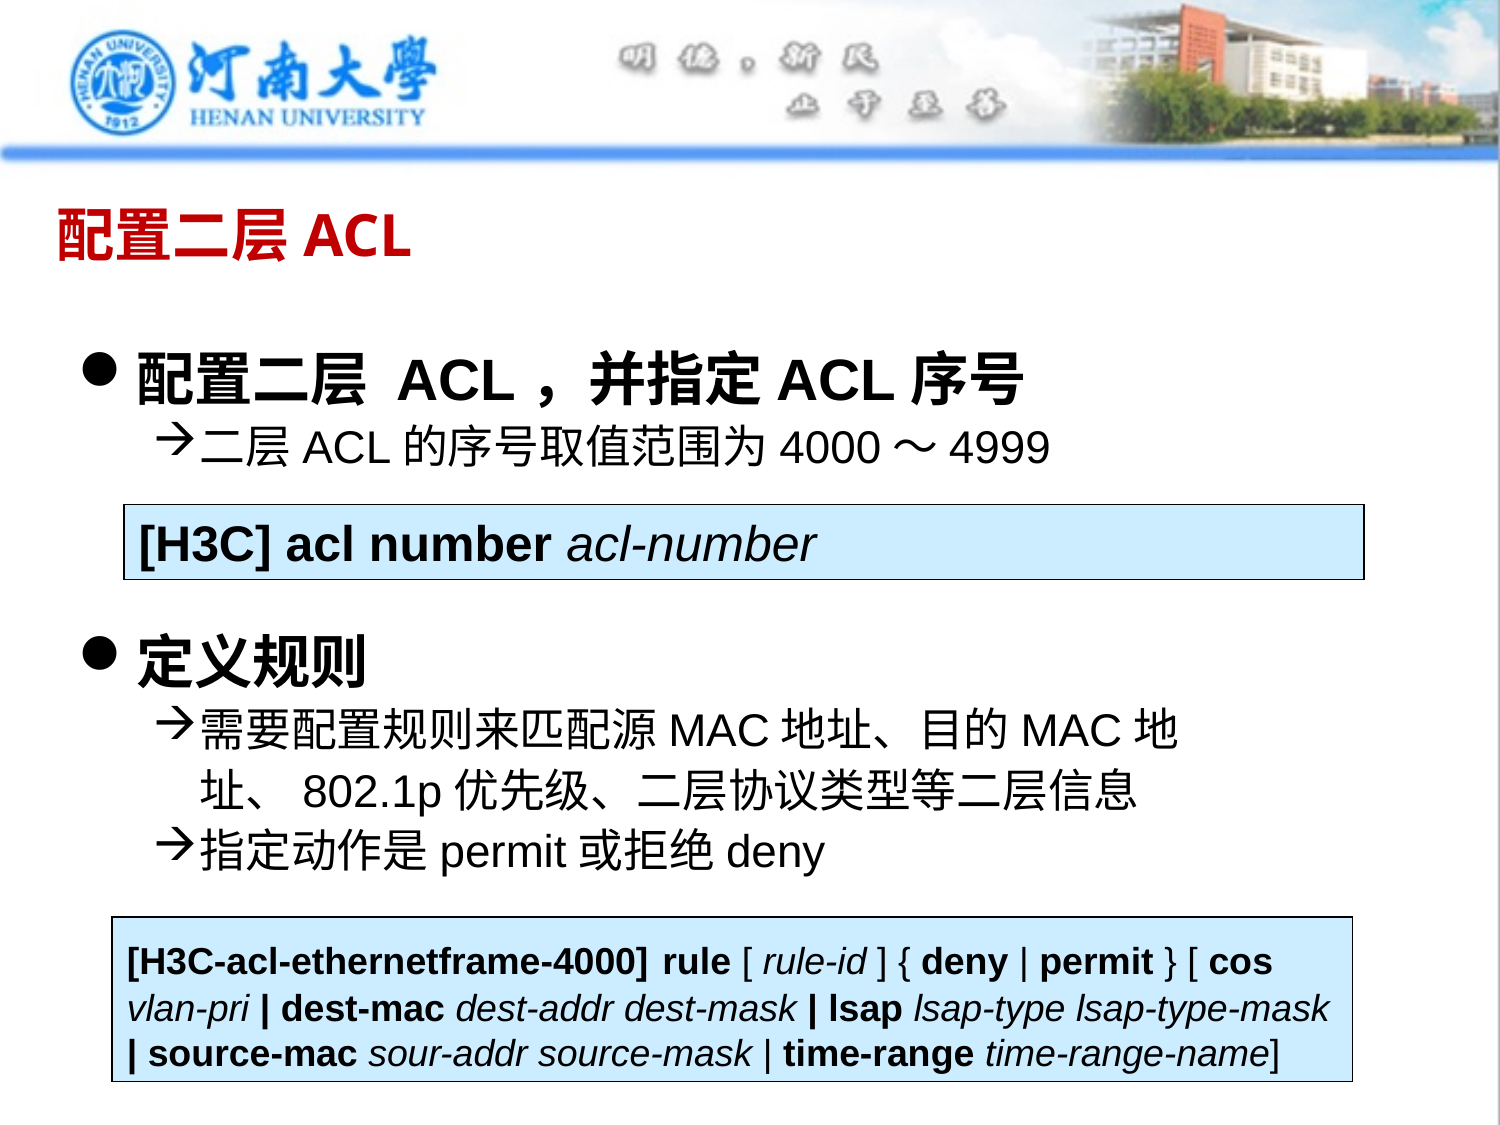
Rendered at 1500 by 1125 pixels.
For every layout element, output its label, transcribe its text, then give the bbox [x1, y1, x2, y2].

text_box [H3C-acl-ethernetframe-4000] rule [ rule-id ] { deny | permit } [ cos vlan-pri | dest-mac dest-addr dest-mask | lsap lsap-type lsap-type-mask | source-mac sour-addr source-mask | time-range time-range-name] [112, 916, 1353, 1082]
text_box 配置二层 ACL，并指定ACL序号 二层ACL的序号取值范围为4000～4999 [63, 327, 1412, 611]
title 配置二层ACL [41, 179, 1333, 287]
text_box [H3C] acl number acl-number [123, 504, 1365, 580]
picture [0, 0, 1500, 1125]
text_box 定义规则 需要配置规则来匹配源MAC地址、目的MAC地址、802.1p优先级、二层协议类型等二层信息 指定动作是permit或拒绝deny [63, 611, 1424, 730]
